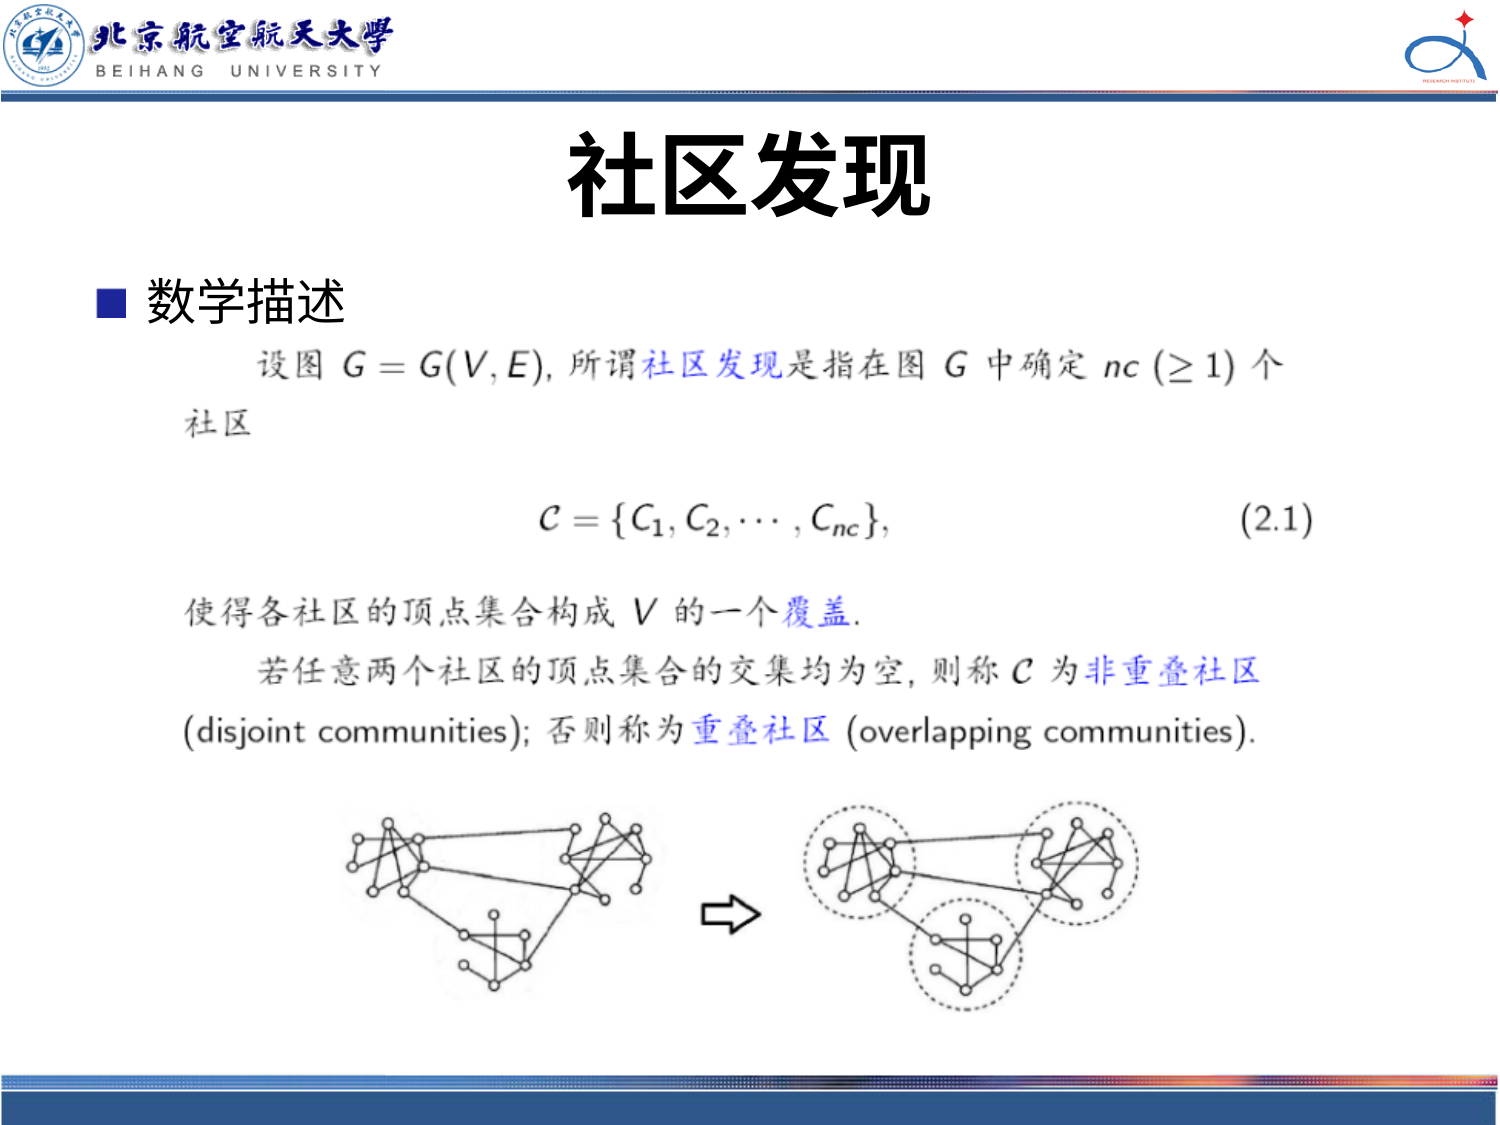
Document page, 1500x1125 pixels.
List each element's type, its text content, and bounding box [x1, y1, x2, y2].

picture [170, 329, 1353, 1031]
list 数学描述 [74, 262, 1426, 1059]
picture [1, 1, 408, 89]
picture [0, 1074, 1500, 1125]
picture [90, 282, 126, 318]
title 社区发现 [74, 113, 1426, 233]
picture [0, 3, 1500, 102]
